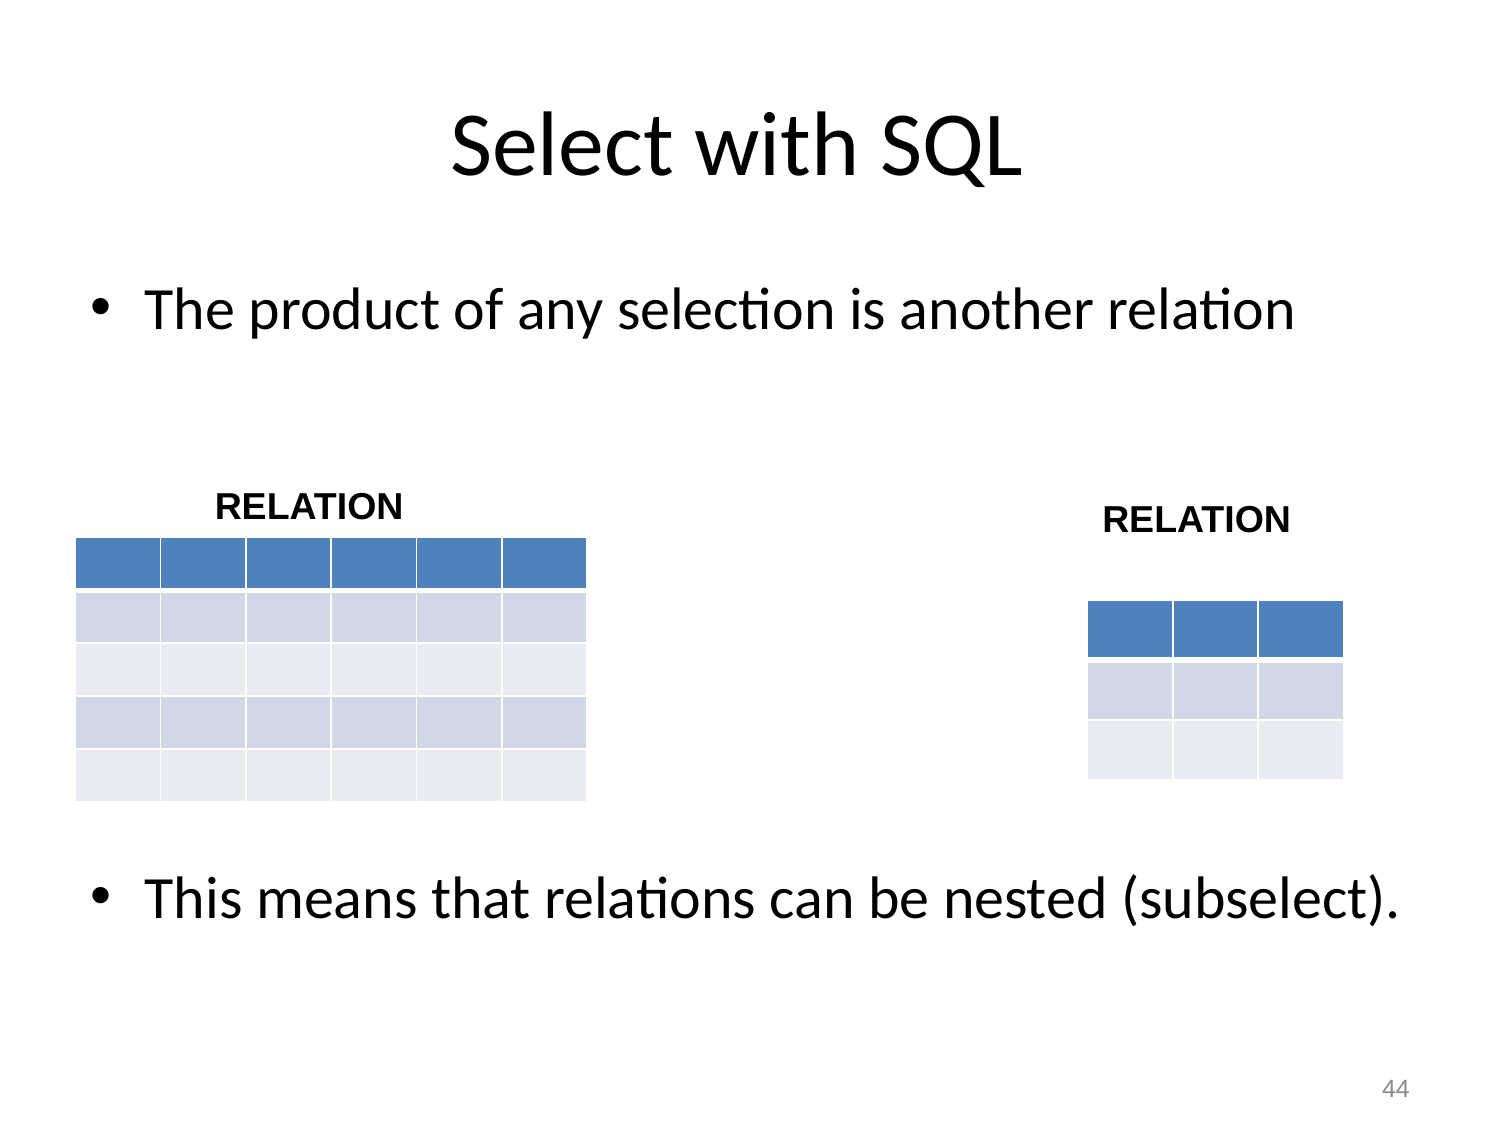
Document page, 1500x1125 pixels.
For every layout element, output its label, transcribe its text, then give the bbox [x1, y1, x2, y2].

table_cell [1174, 721, 1257, 779]
table_cell [1174, 663, 1257, 719]
table_header [503, 538, 586, 588]
table_header [247, 538, 330, 588]
table_cell [417, 750, 501, 801]
table_cell [76, 697, 160, 748]
table_header [332, 538, 416, 588]
table_cell [247, 644, 330, 695]
table_cell [161, 697, 245, 748]
table_cell [1259, 721, 1343, 779]
slide_number 44 [1074, 1042, 1425, 1103]
table_cell [503, 593, 586, 642]
table_cell [247, 750, 330, 801]
table_cell [1088, 663, 1172, 719]
table_cell [76, 644, 160, 695]
list The product of any selection is another relation This means that relations can be nested (subselect). [75, 262, 1425, 1005]
table_header [161, 538, 245, 588]
text_box RELATION [199, 474, 425, 535]
table_cell [161, 750, 245, 801]
table_cell [1088, 721, 1172, 779]
table_cell [76, 750, 160, 801]
table_header [1174, 601, 1257, 657]
table_cell [332, 750, 416, 801]
table_cell [247, 697, 330, 748]
table_cell [503, 750, 586, 801]
table_header [76, 538, 160, 588]
table_cell [417, 697, 501, 748]
table_header [1259, 601, 1343, 657]
title Select with SQL [75, 45, 1425, 233]
text_box RELATION [1087, 487, 1313, 548]
table_header [417, 538, 501, 588]
table_cell [417, 593, 501, 642]
table_cell [503, 697, 586, 748]
table_cell [332, 644, 416, 695]
table_cell [161, 593, 245, 642]
table_cell [503, 644, 586, 695]
table_cell [247, 593, 330, 642]
table_cell [76, 593, 160, 642]
table_cell [161, 644, 245, 695]
table_cell [332, 697, 416, 748]
table_cell [332, 593, 416, 642]
table_cell [1259, 663, 1343, 719]
table_header [1088, 601, 1172, 657]
table_cell [417, 644, 501, 695]
